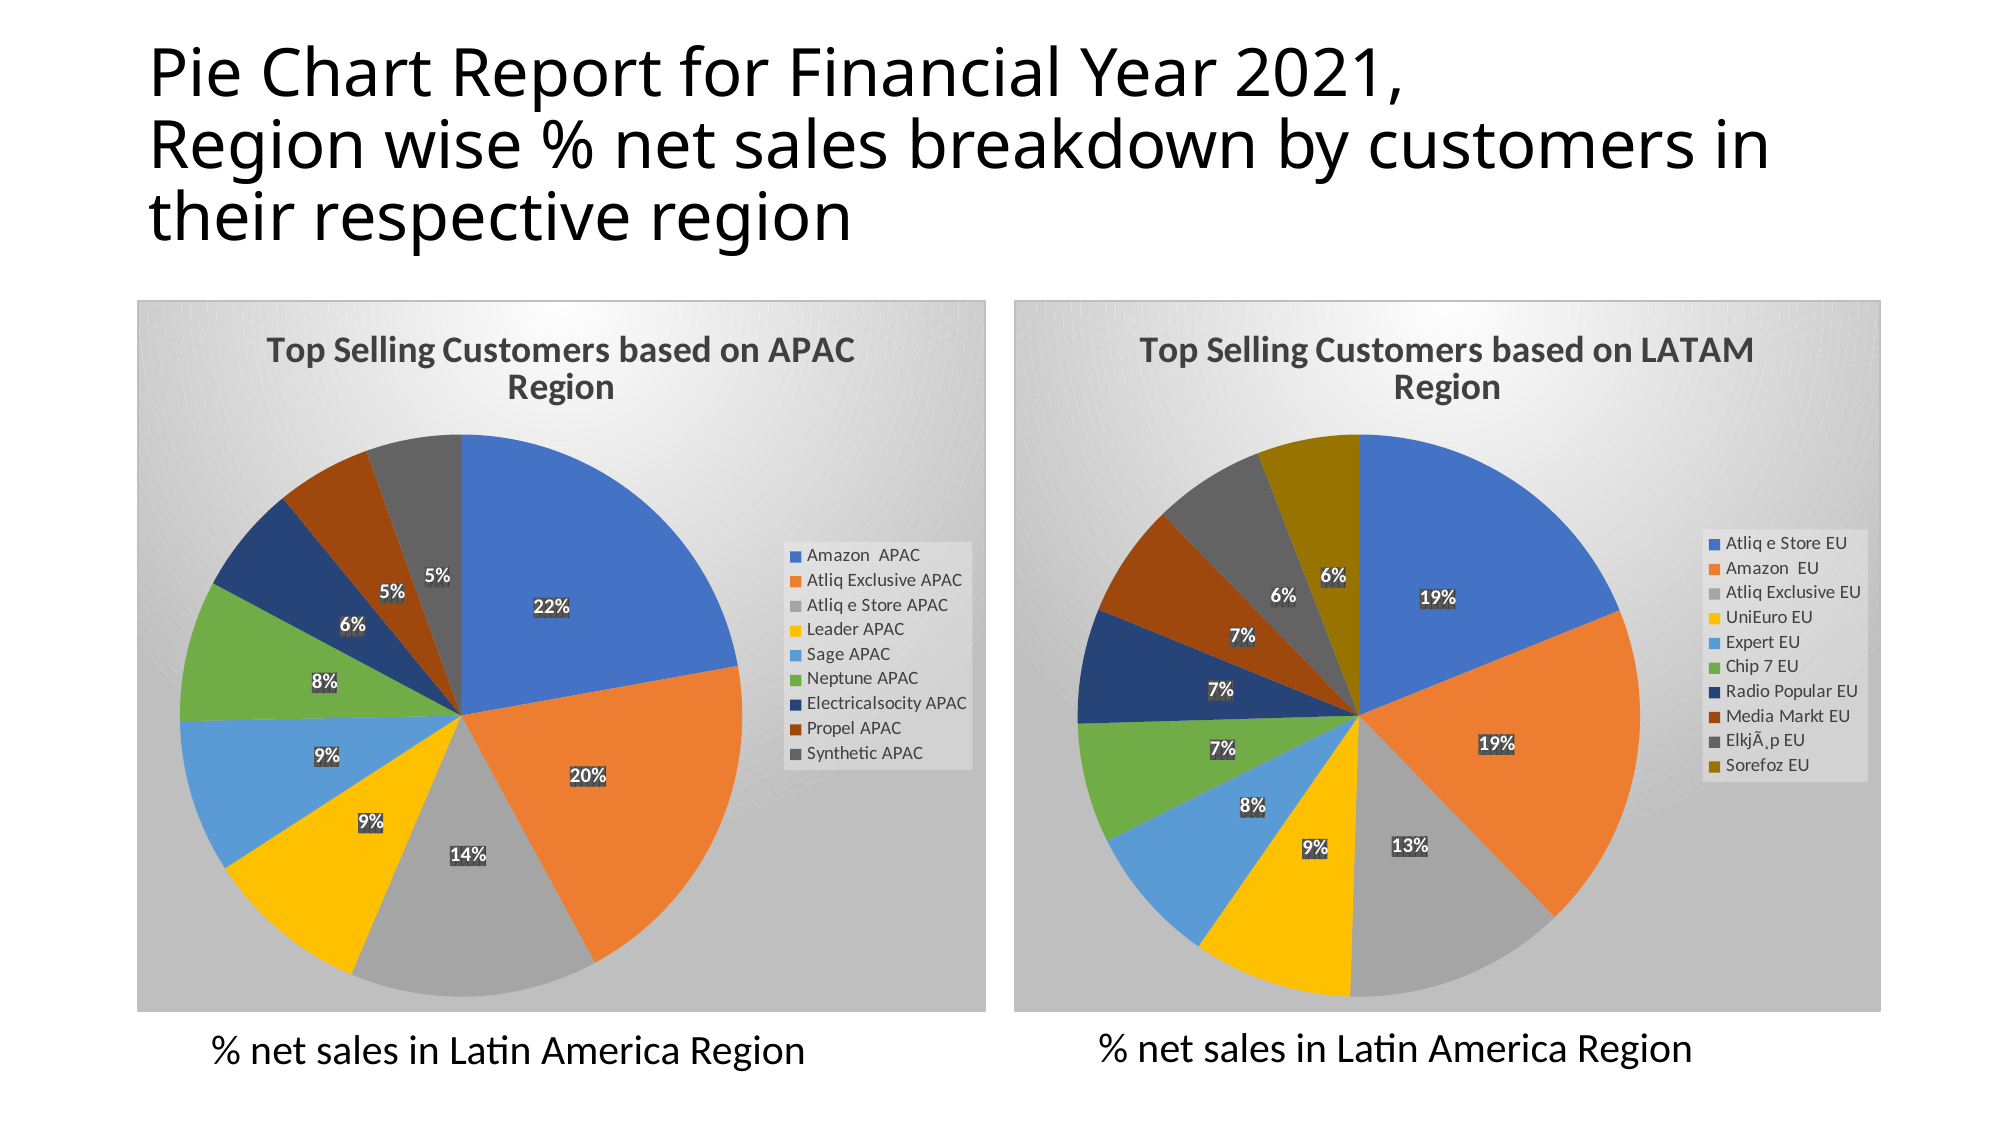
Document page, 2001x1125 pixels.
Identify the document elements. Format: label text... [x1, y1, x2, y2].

text_box % net sales in Latin America Region [1083, 1013, 1713, 1078]
chart [137, 299, 986, 1012]
text_box % net sales in Latin America Region [196, 1015, 859, 1081]
title Pie Chart Report for Financial Year 2021, Region wise % net sales breakdown by customers in their respective region [133, 38, 1859, 256]
chart [1014, 299, 1881, 1012]
